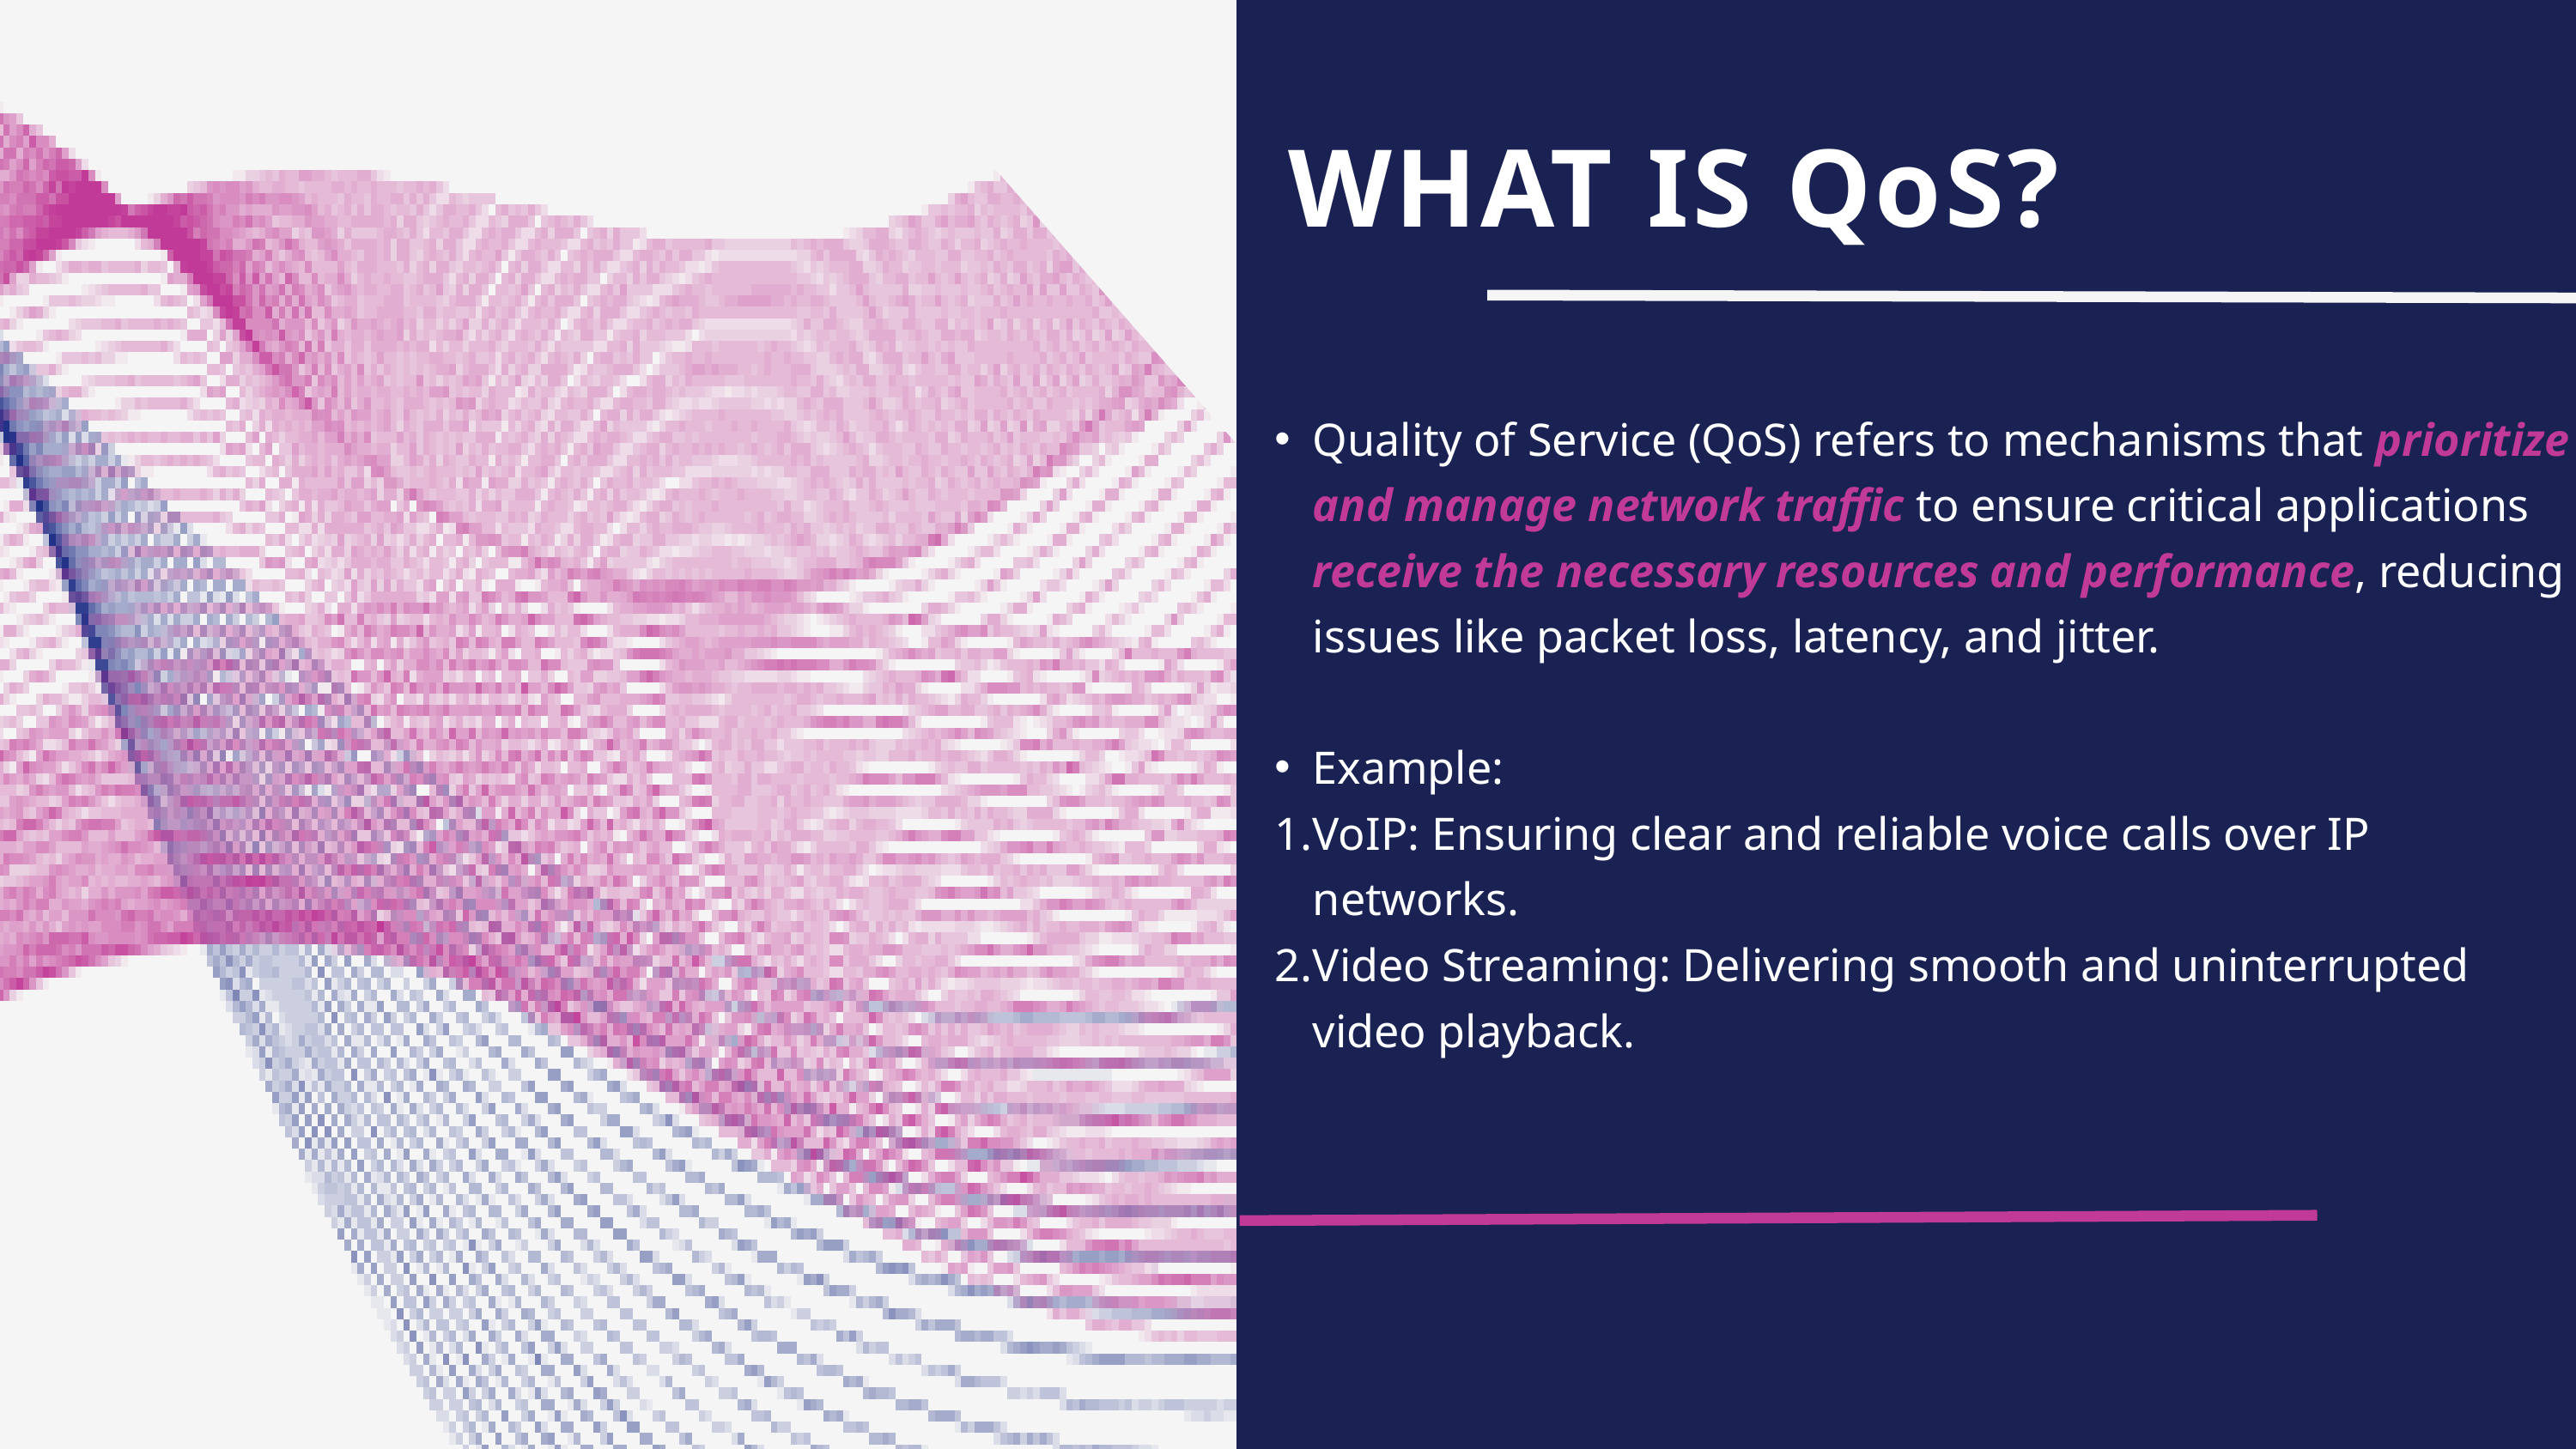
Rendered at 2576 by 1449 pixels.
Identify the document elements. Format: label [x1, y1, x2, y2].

text_box [0, 0, 1236, 1449]
text_box [1133, 54, 2576, 1432]
